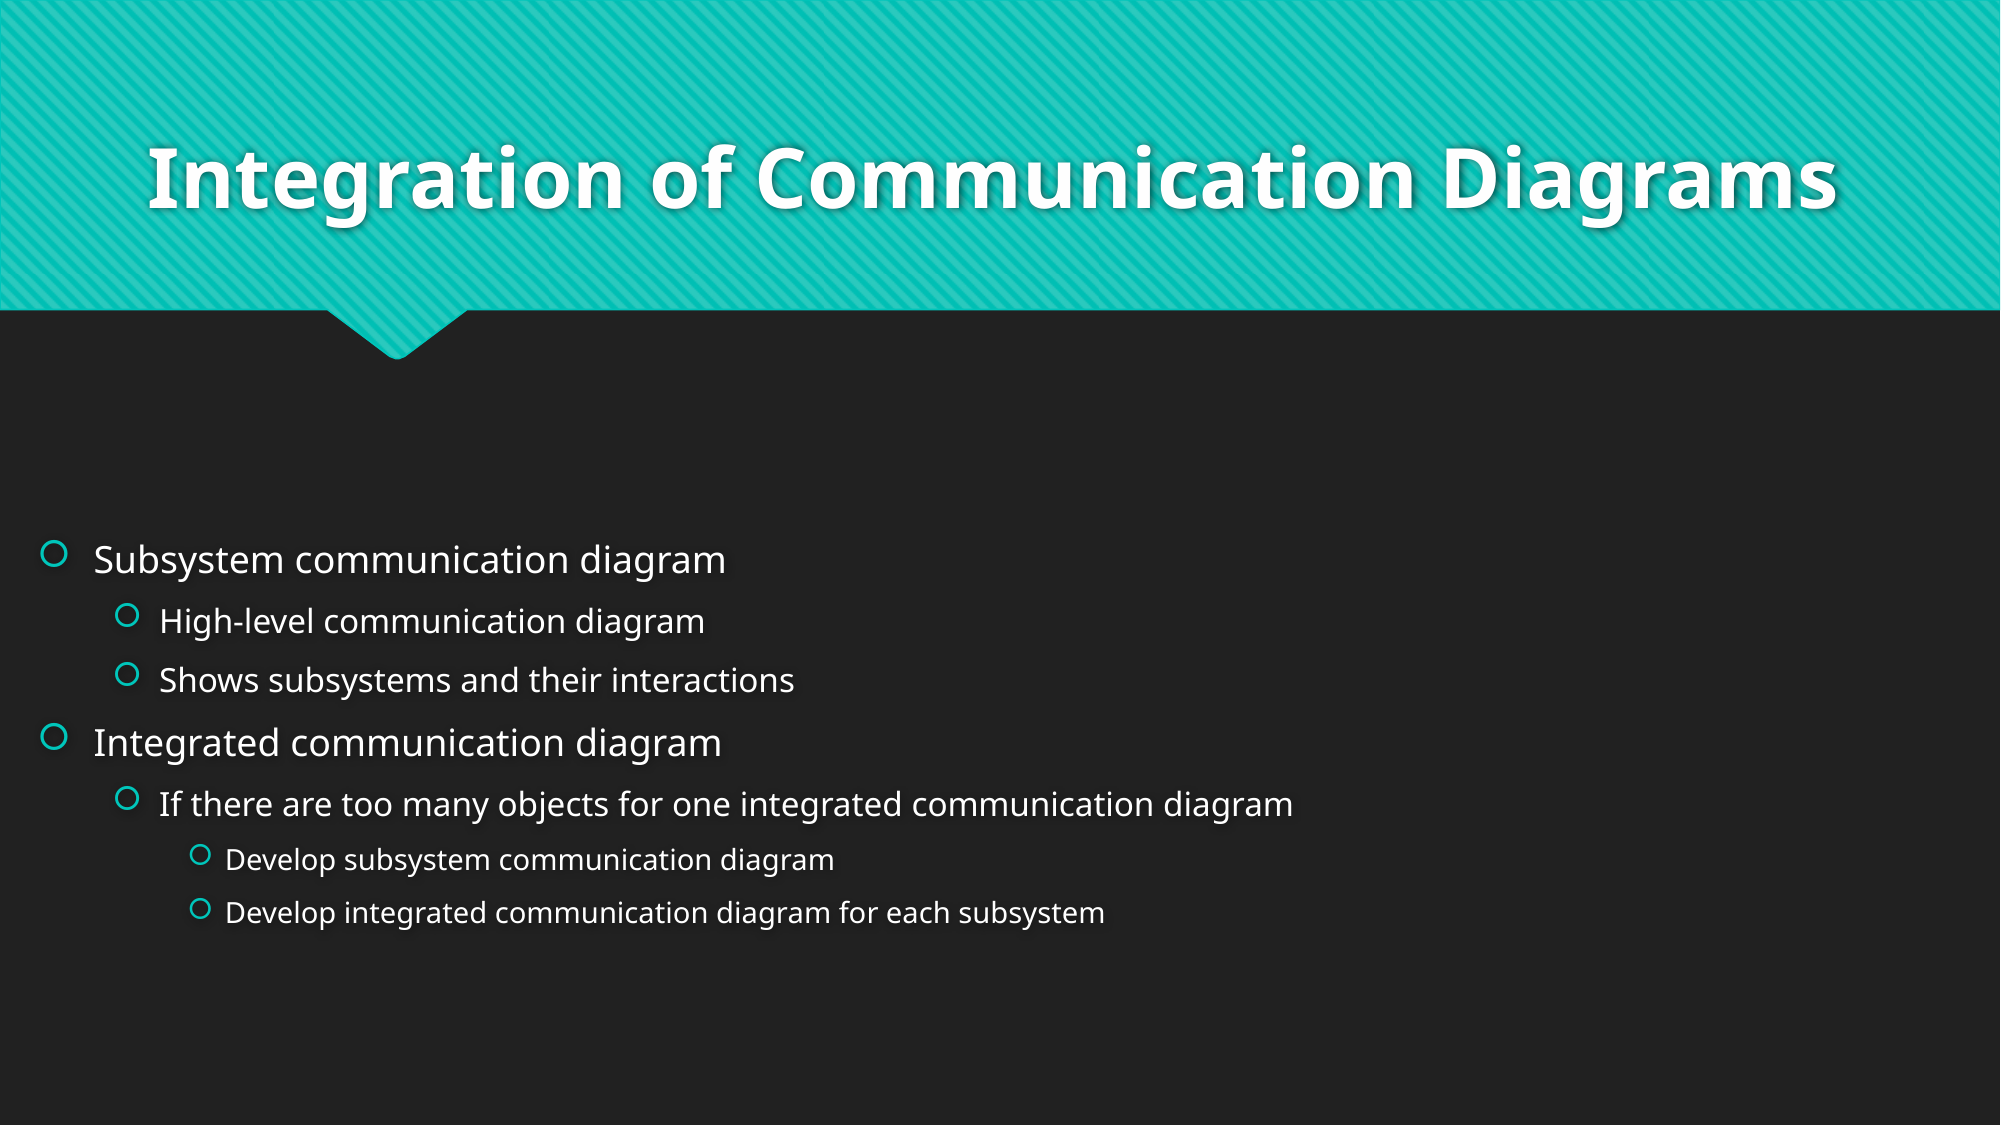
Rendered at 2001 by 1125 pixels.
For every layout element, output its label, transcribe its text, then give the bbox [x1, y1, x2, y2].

list Subsystem communication diagram High-level communication diagram Shows subsystems and their interactions Integrated communication diagram If there are too many objects for one integrated communication diagram Develop subsystem communication diagram Develop integrated communication diagram for each subsystem [22, 340, 1815, 1125]
title Integration of Communication Diagrams [132, 73, 1868, 233]
